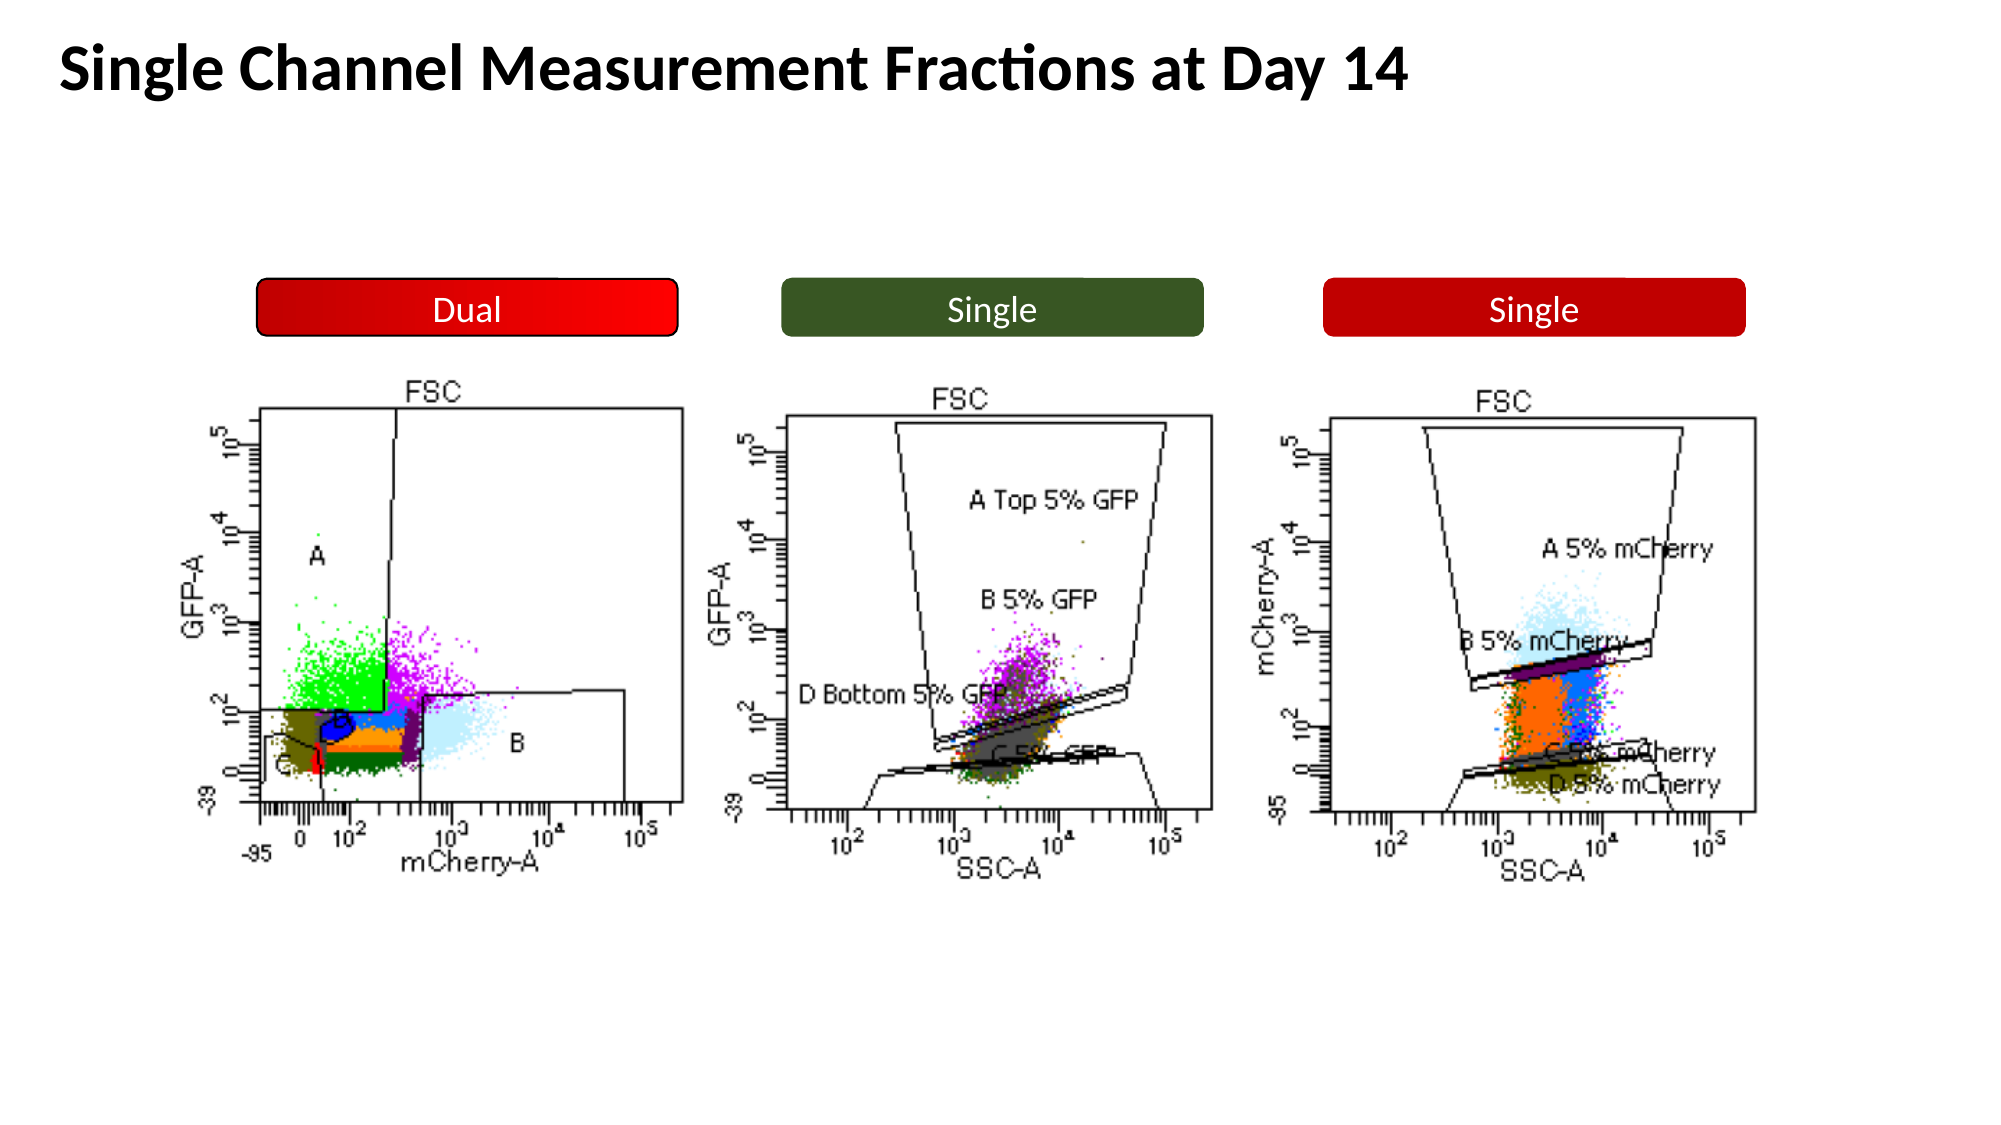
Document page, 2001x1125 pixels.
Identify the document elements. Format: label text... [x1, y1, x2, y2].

text_box Single [1323, 277, 1746, 337]
picture [146, 358, 1788, 890]
text_box Single Channel Measurement Fractions at Day 14 [44, 16, 1426, 111]
text_box Single [781, 277, 1204, 337]
text_box Dual [255, 277, 679, 337]
